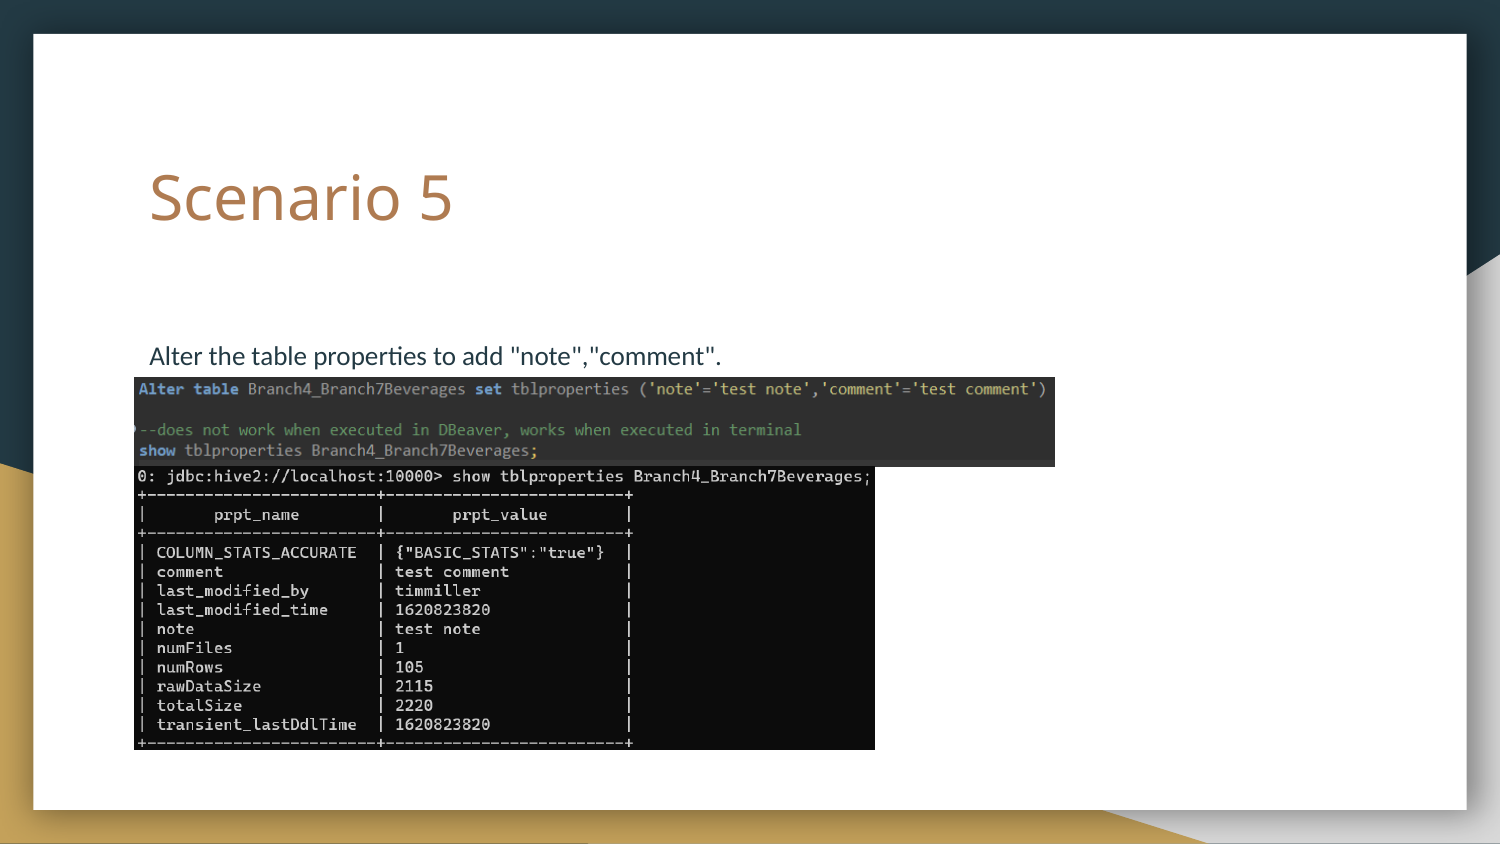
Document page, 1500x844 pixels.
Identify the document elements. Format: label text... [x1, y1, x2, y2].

list Alter the table properties to add "note","comment". [134, 326, 1366, 729]
title Scenario 5 [134, 138, 1366, 296]
picture [134, 377, 1055, 750]
